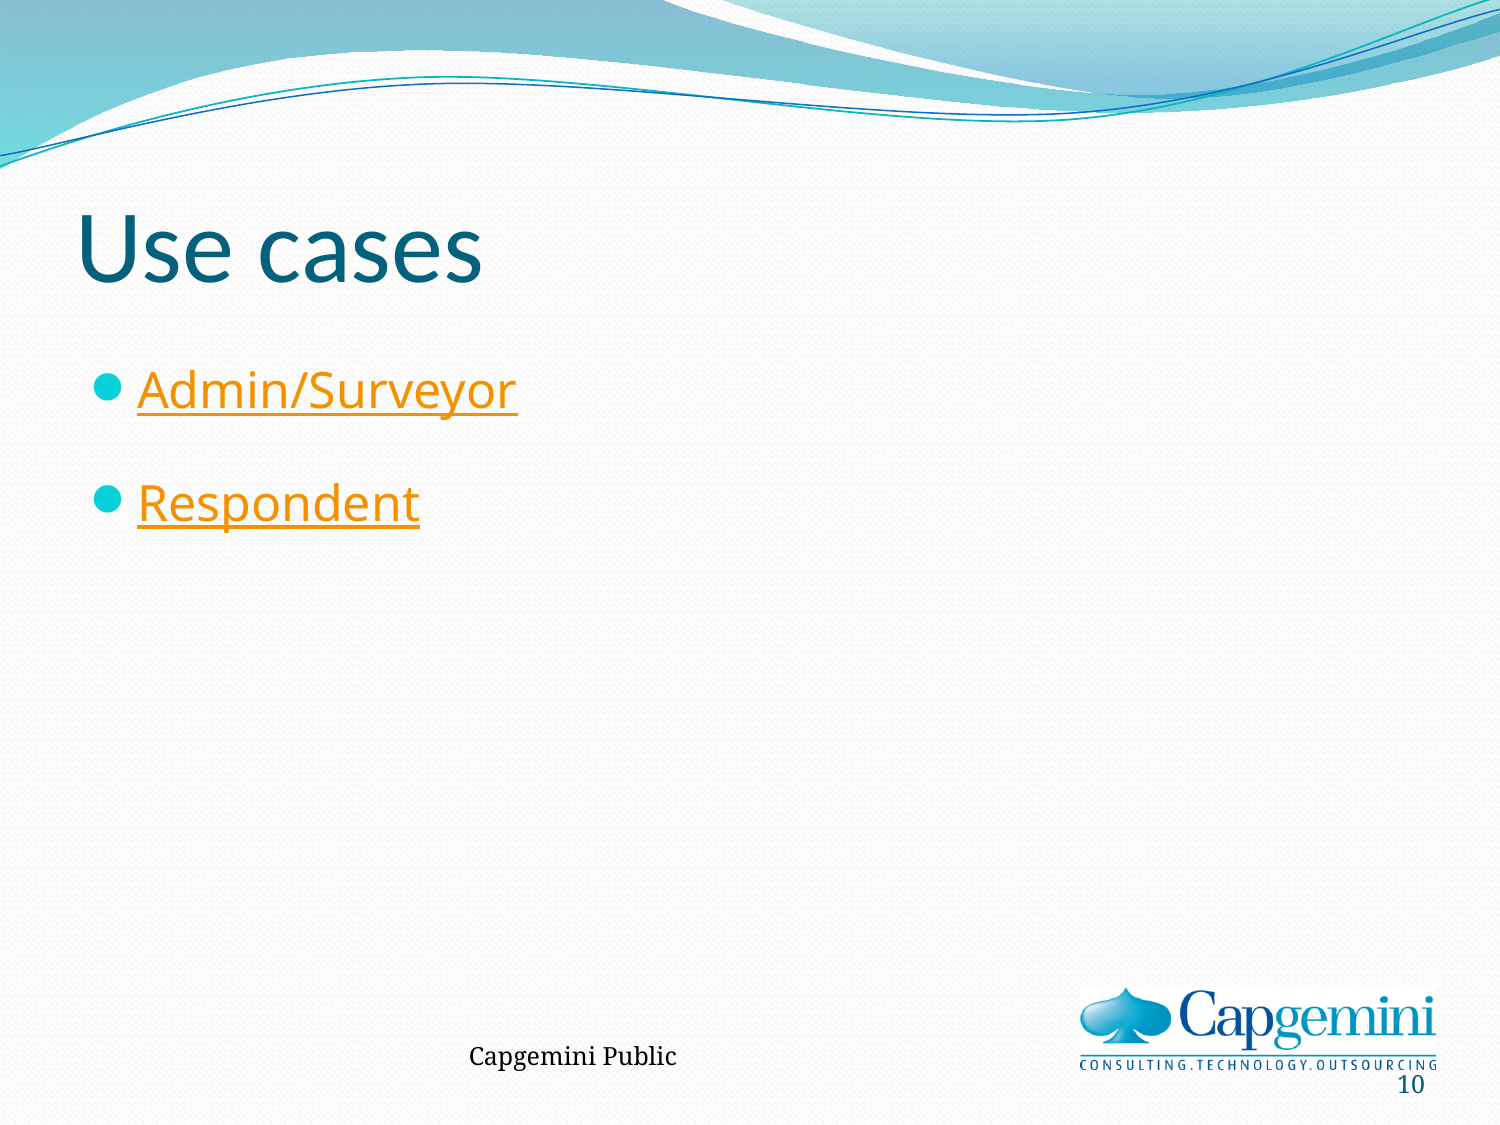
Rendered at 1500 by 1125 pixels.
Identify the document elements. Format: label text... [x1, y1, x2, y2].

slide_number 10 [1299, 1084, 1425, 1103]
footer Capgemini Public [468, 1010, 944, 1071]
list Admin/Surveyor Respondent [75, 317, 1425, 1038]
picture [1080, 1057, 1436, 1070]
title Use cases [75, 115, 1425, 303]
picture [1080, 987, 1436, 1054]
